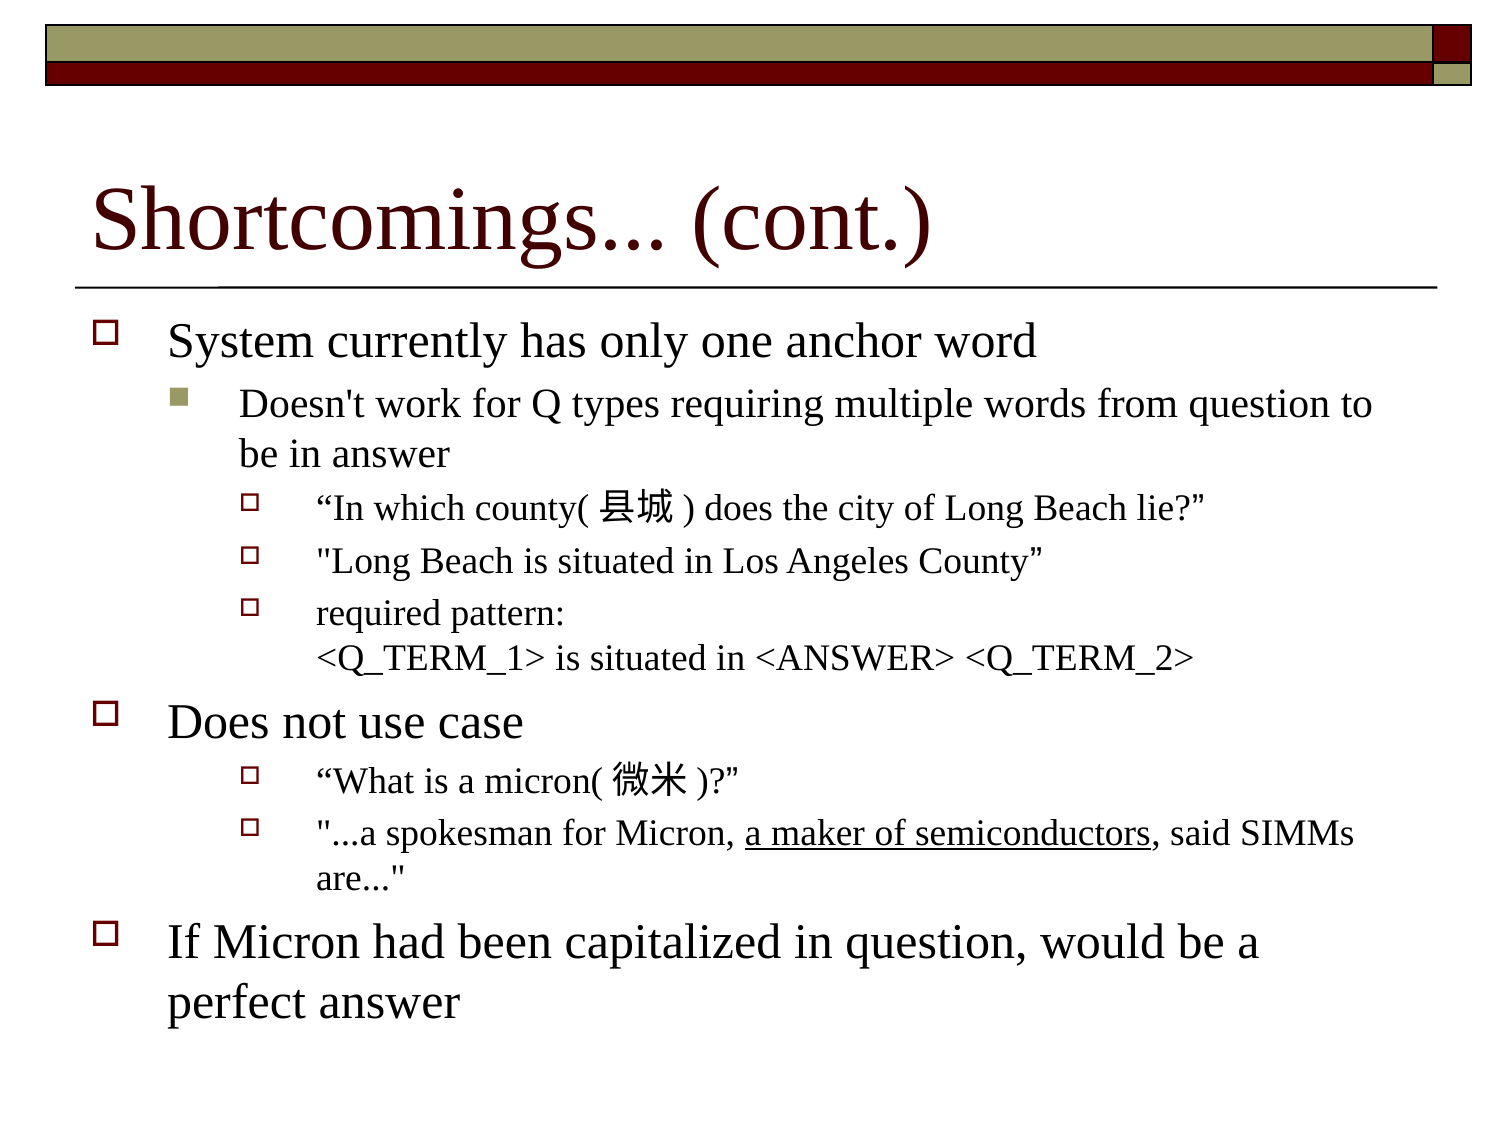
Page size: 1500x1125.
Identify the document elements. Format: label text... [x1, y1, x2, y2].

title Shortcomings... (cont.) [75, 87, 1425, 275]
list System currently has only one anchor word Doesn't work for Q types requiring multiple words from question to be in answer “In which county(县城) does the city of Long Beach lie?” "Long Beach is situated in Los Angeles County” required pattern: <Q_TERM_1> is situated in <ANSWER> <Q_TERM_2> Does not use case “What is a micron(微米)?” "...a spokesman for Micron, a maker of semiconductors, said SIMMs are..." If Micron had been capitalized in question, would be a perfect answer [75, 299, 1425, 1006]
